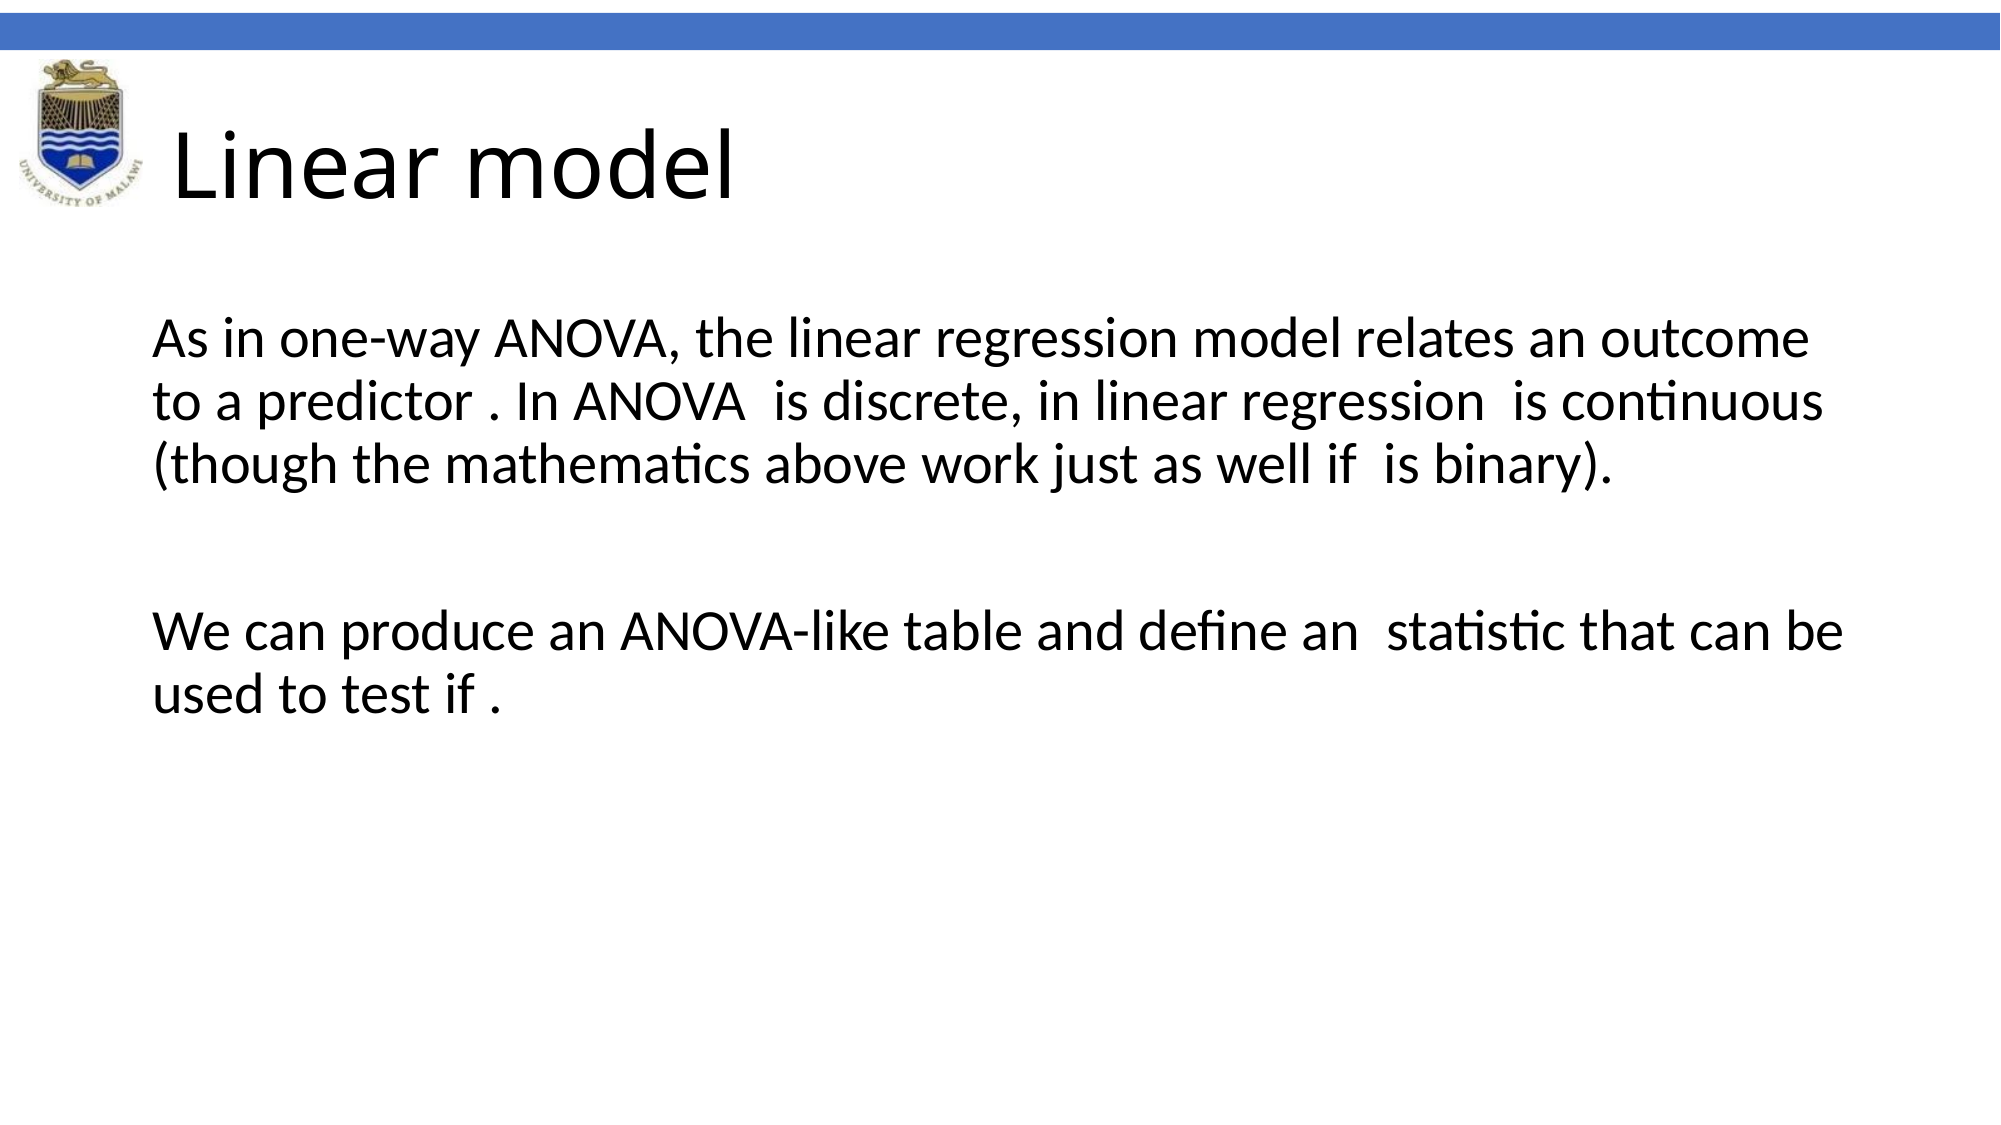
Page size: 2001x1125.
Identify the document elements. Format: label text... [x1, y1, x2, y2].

title Linear model [155, 59, 1851, 278]
picture [19, 59, 143, 207]
